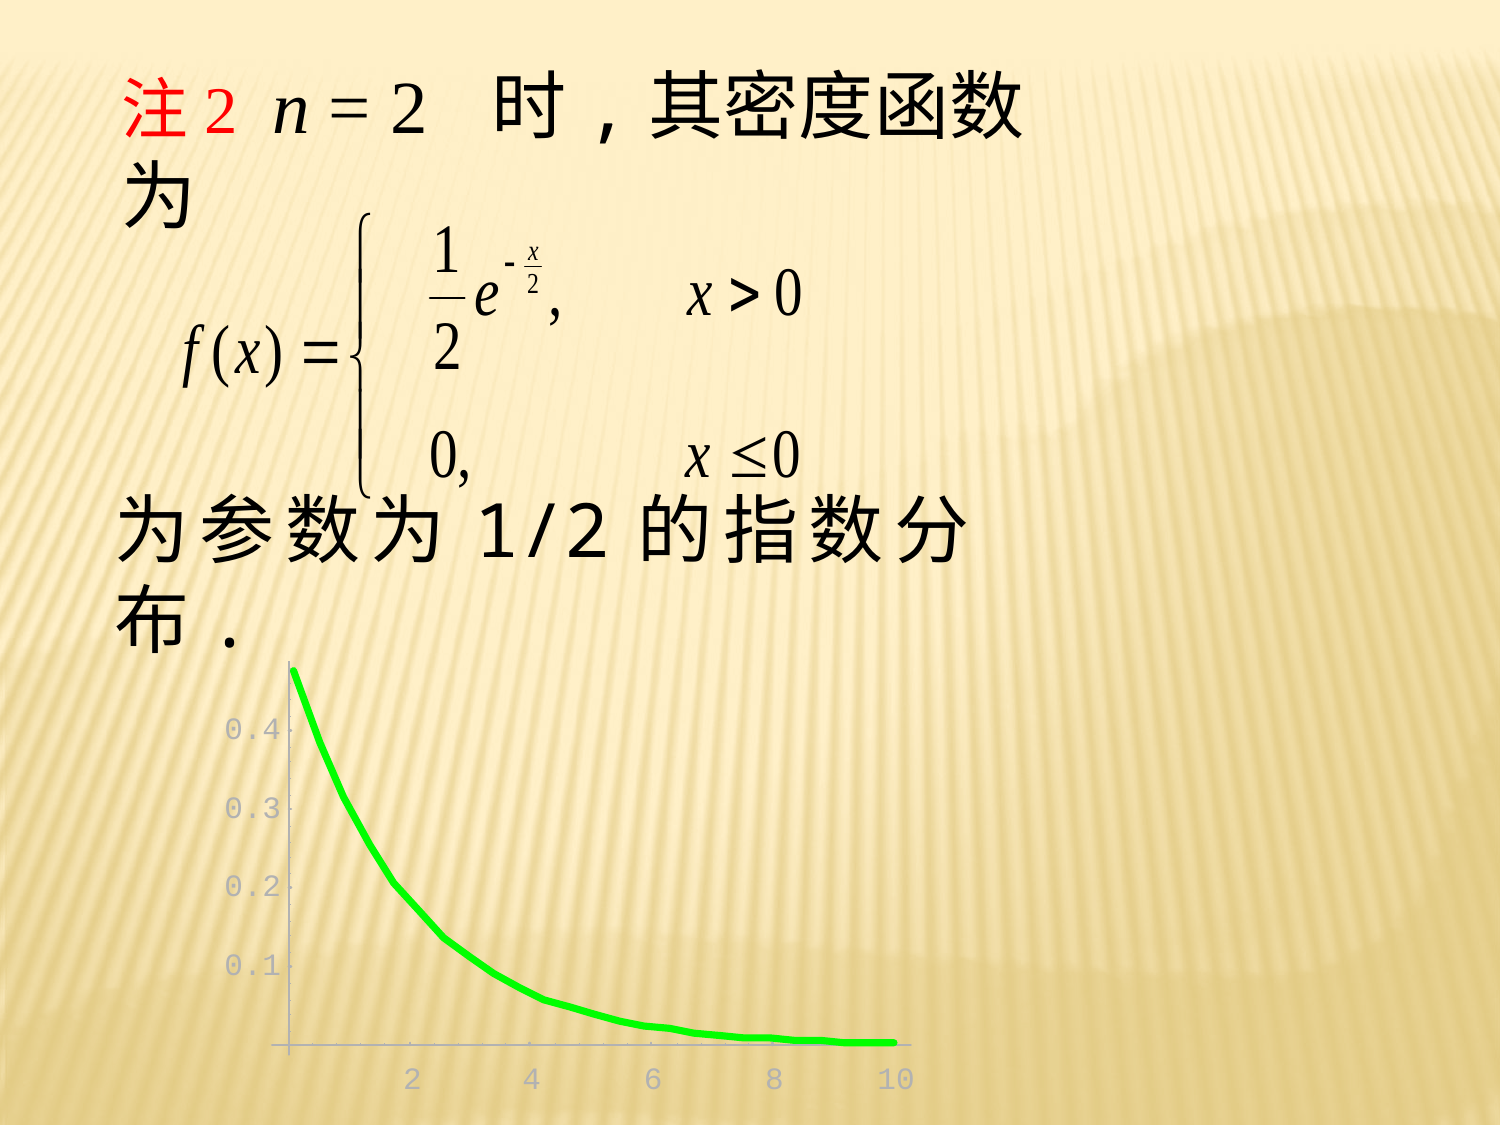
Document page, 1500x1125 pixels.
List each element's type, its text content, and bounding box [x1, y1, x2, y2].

text_box 为参数为1/2的指数分布. [99, 520, 984, 625]
picture [212, 660, 926, 1101]
text_box 注2 n = 2 时,其密度函数为 [106, 96, 1040, 201]
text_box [162, 199, 1011, 513]
